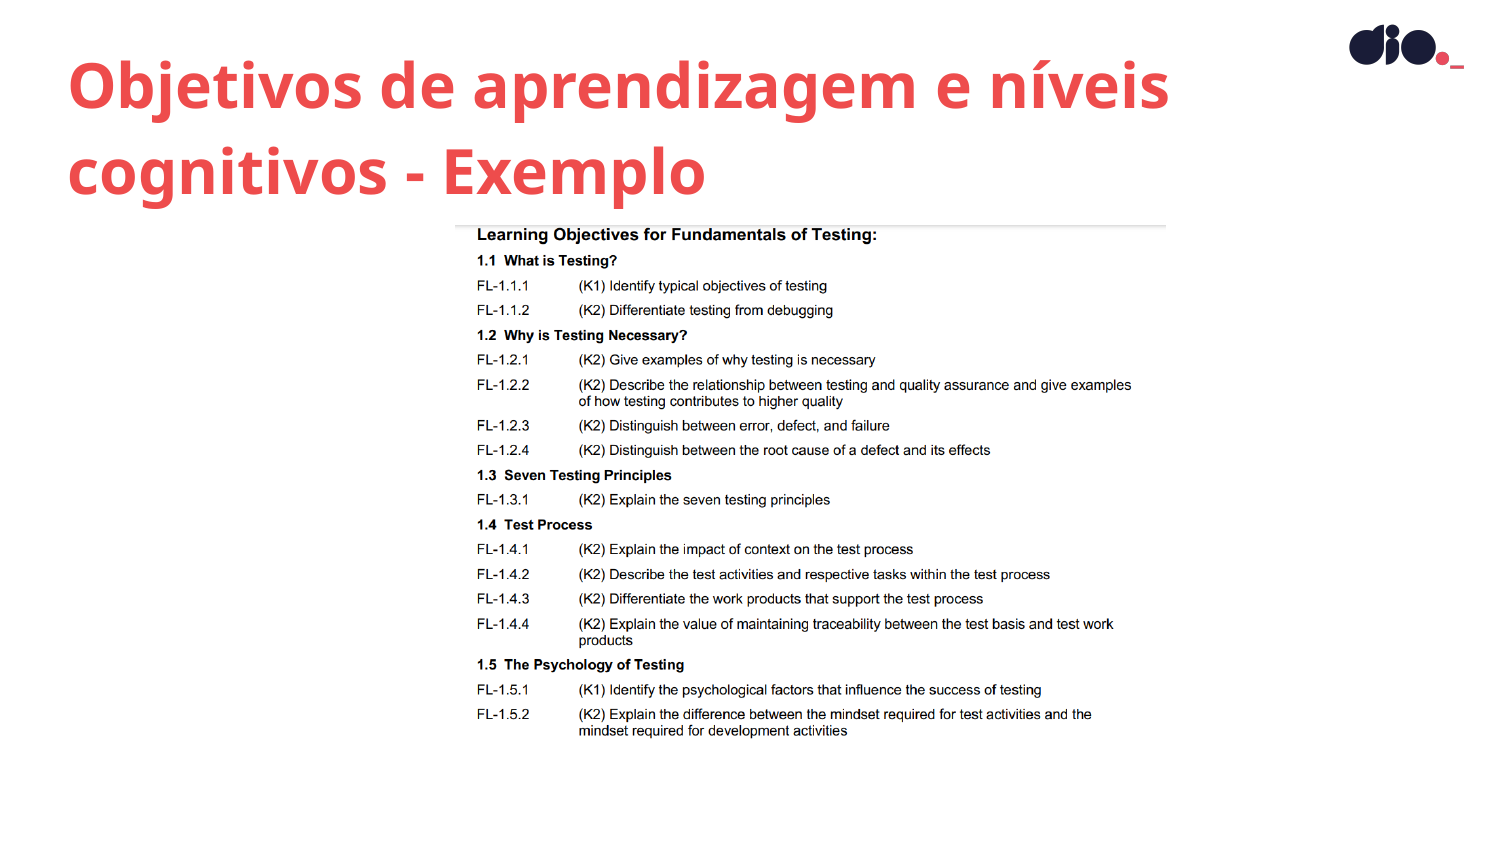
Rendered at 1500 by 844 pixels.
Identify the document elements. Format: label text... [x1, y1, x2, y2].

picture [455, 225, 1166, 786]
picture [1334, 15, 1474, 78]
text_box Objetivos de aprendizagem e níveis cognitivos - Exemplo [52, 51, 1268, 190]
